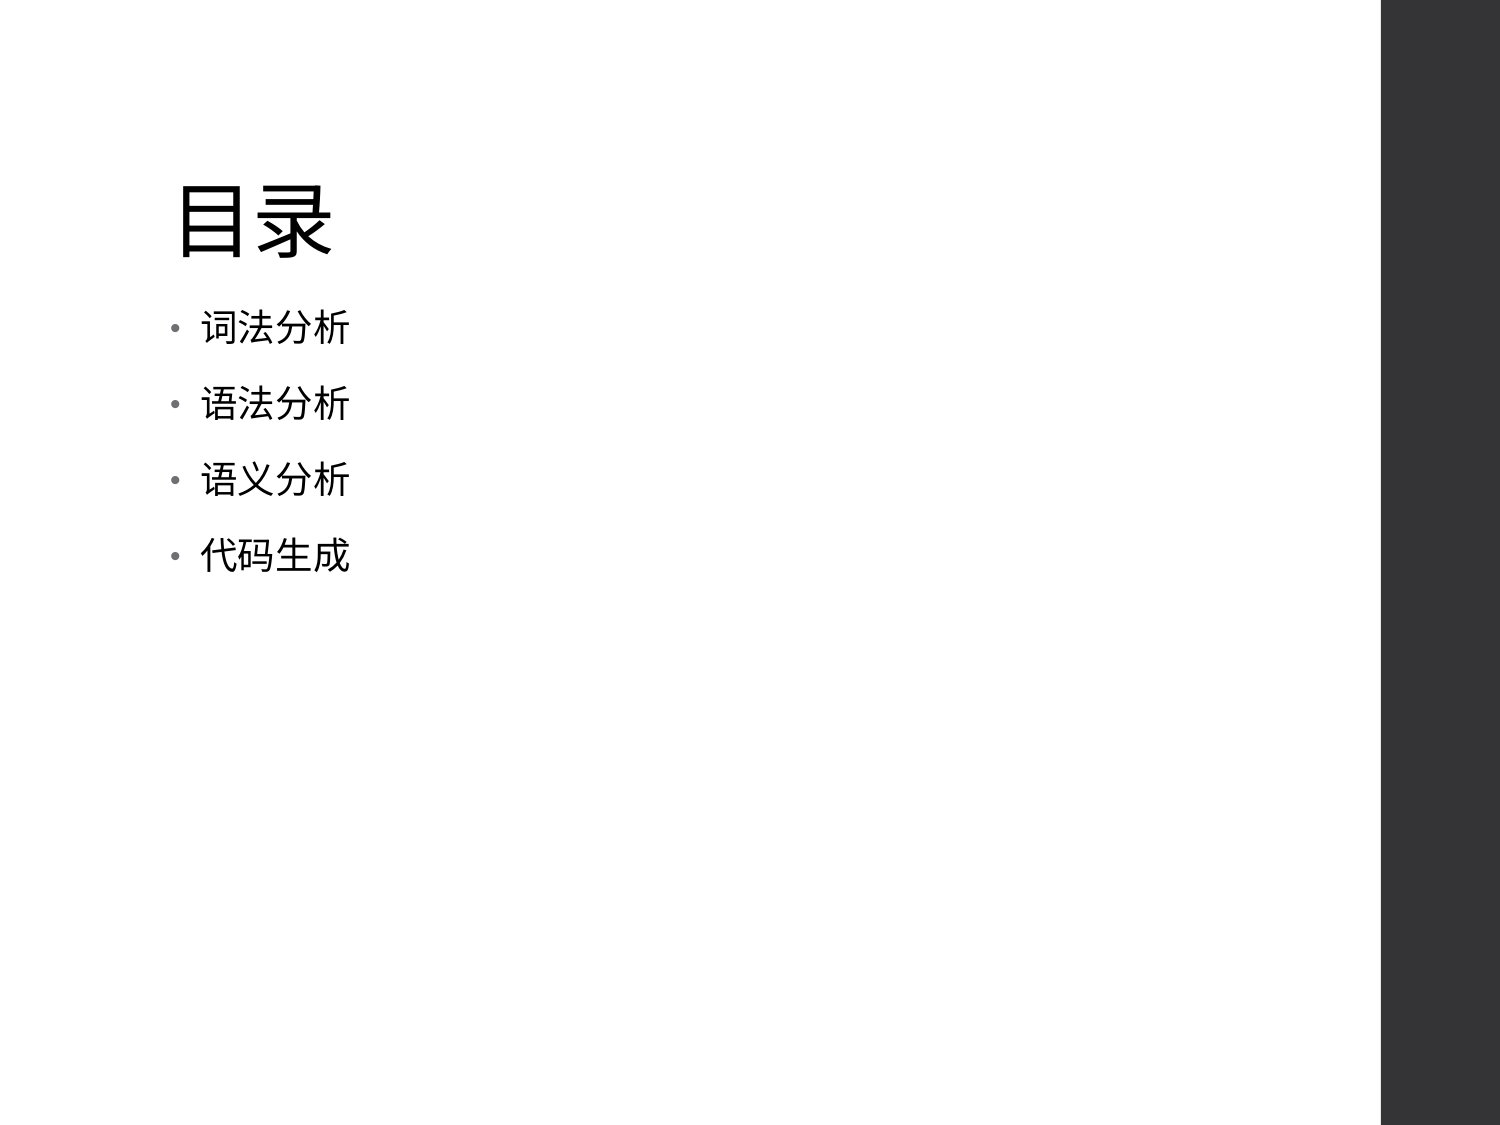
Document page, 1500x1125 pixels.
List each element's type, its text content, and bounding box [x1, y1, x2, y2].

list 词法分析 语法分析 语义分析 代码生成 [155, 299, 1213, 1014]
title 目录 [155, 60, 1348, 278]
